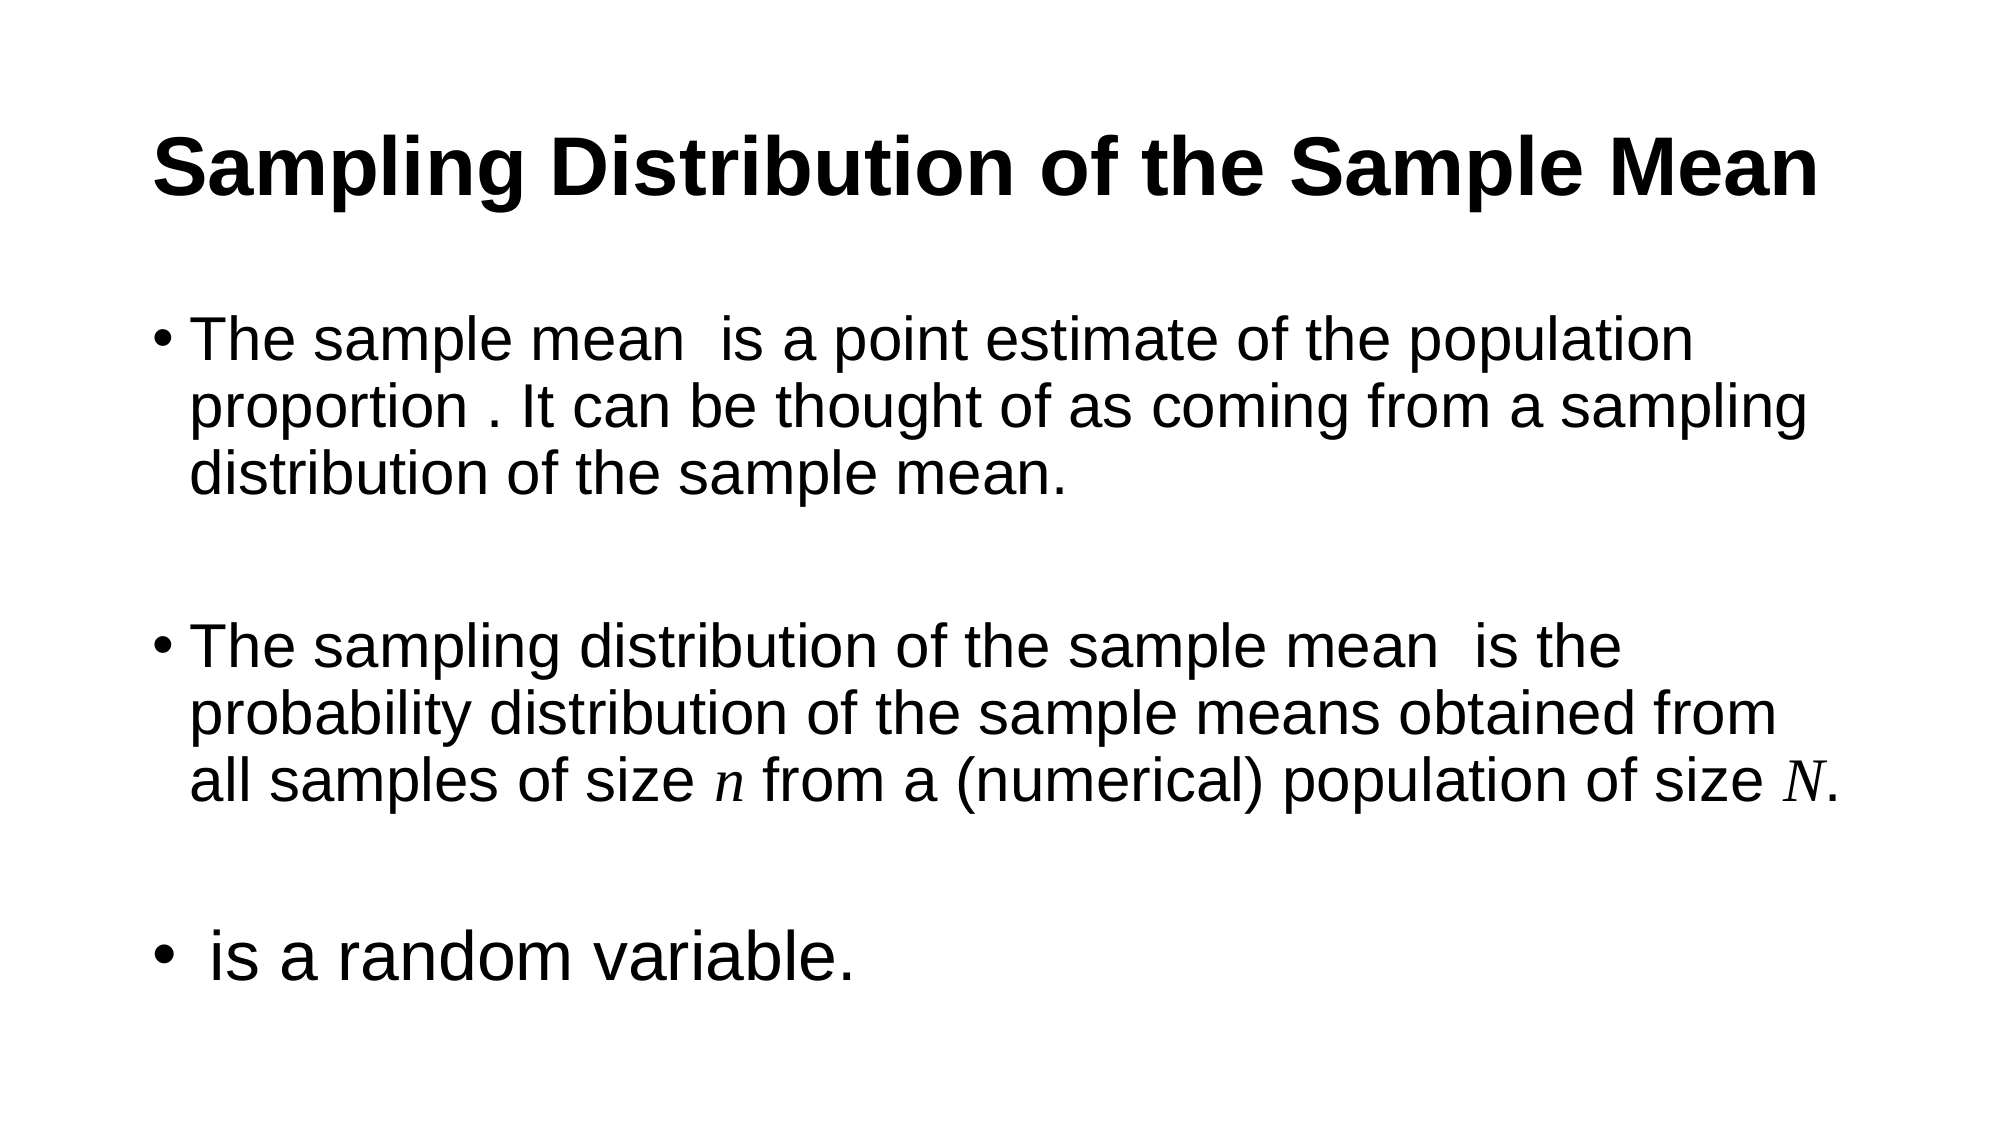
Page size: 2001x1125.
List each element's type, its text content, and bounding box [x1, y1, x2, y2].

title Sampling Distribution of the Sample Mean [137, 59, 1863, 278]
